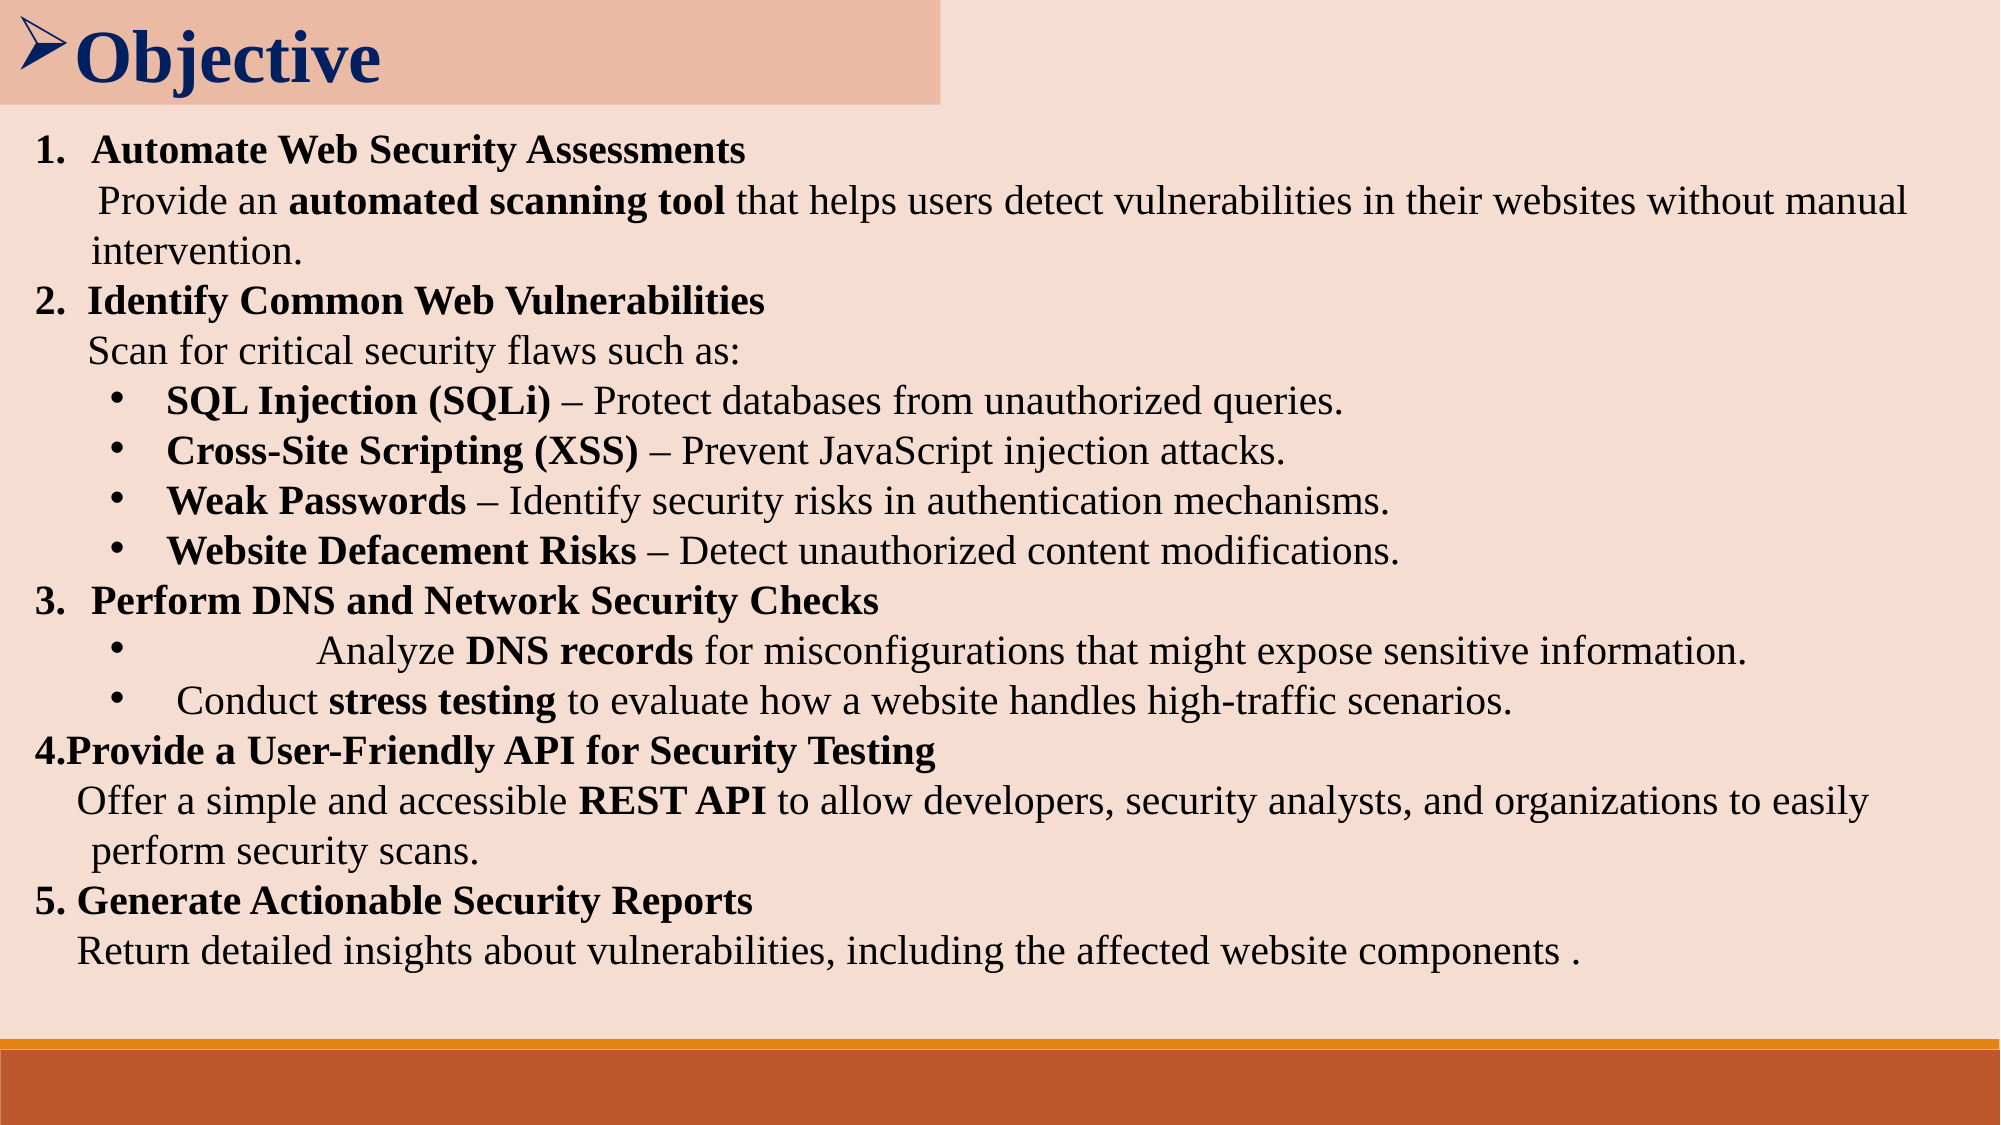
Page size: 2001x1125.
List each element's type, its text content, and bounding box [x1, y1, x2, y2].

text_box Objective [0, 0, 941, 105]
text_box Automate Web Security Assessments Provide an automated scanning tool that helps users detect vulnerabilities in their websites without manual intervention. 2. Identify Common Web Vulnerabilities Scan for critical security flaws such as: SQL Injection (SQLi) – Protect databases from unauthorized queries. Cross-Site Scripting (XSS) – Prevent JavaScript injection attacks. Weak Passwords – Identify security risks in authentication mechanisms. Website Defacement Risks – Detect unauthorized content modifications. Perform DNS and Network Security Checks Analyze DNS records for misconfigurations that might expose sensitive information. Conduct stress testing to evaluate how a website handles high-traffic scenarios. 4.Provide a User-Friendly API for Security Testing Offer a simple and accessible REST API to allow developers, security analysts, and organizations to easily perform security scans. 5. Generate Actionable Security Reports Return detailed insights about vulnerabilities, including the affected website components . [19, 114, 2000, 1125]
